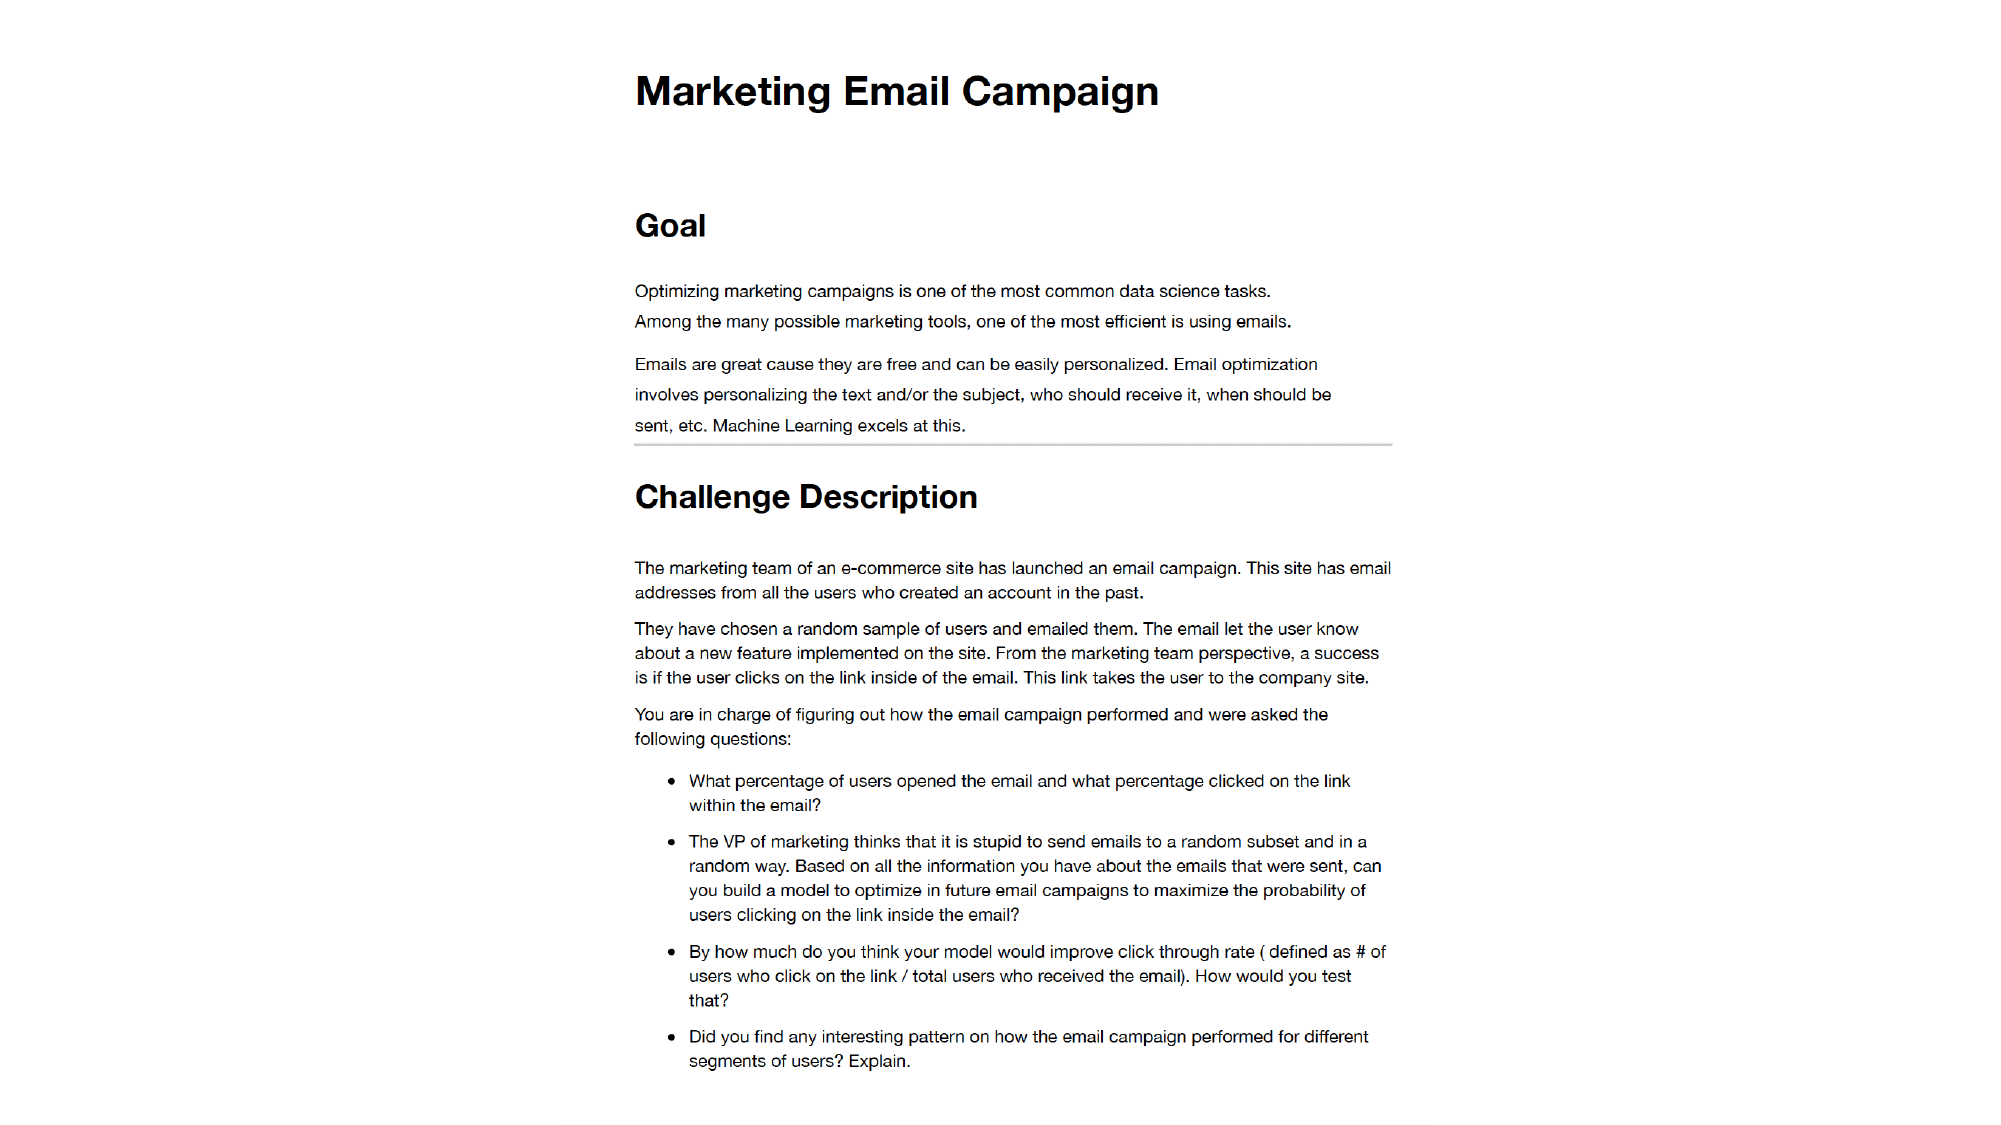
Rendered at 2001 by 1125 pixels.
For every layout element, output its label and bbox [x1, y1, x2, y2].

picture [566, 0, 1432, 1125]
